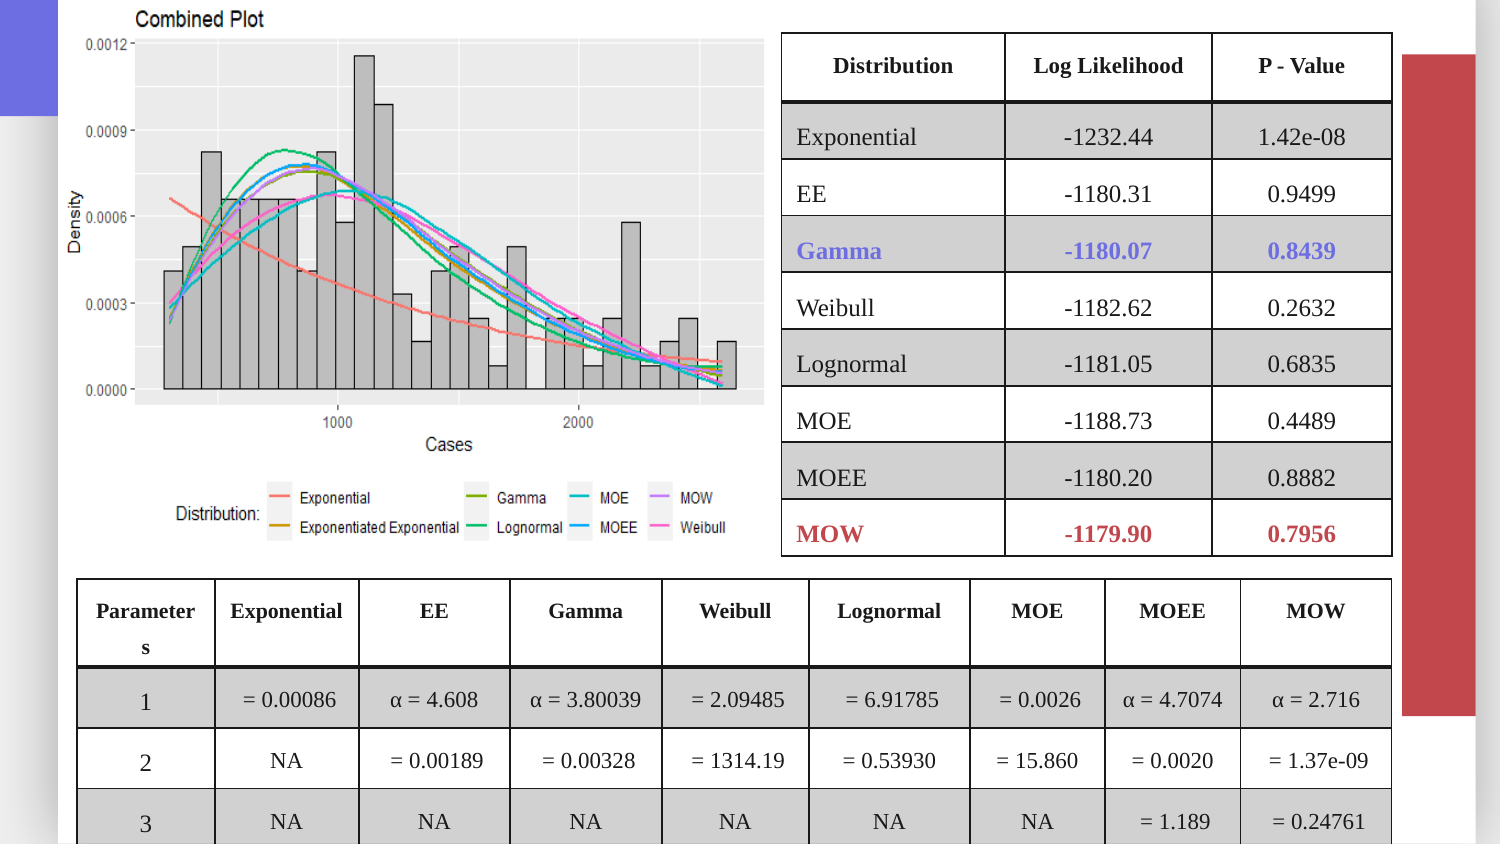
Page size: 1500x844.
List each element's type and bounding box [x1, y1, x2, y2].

text_box [0, 0, 1476, 844]
picture [57, 0, 773, 560]
